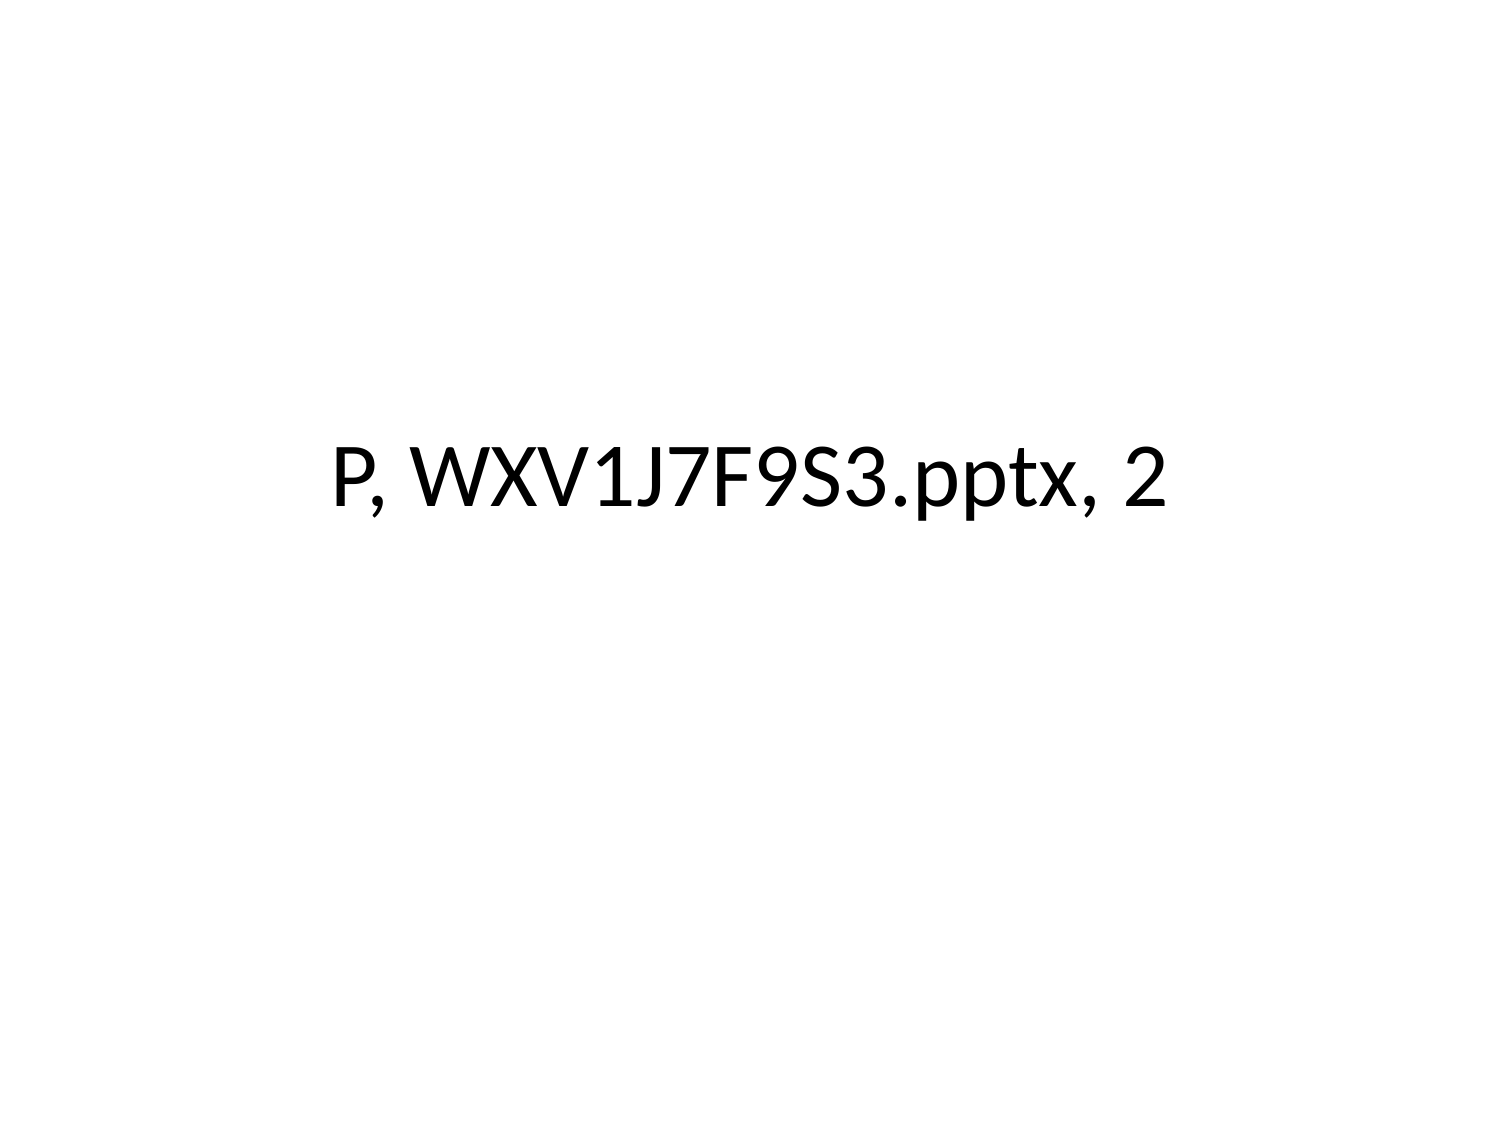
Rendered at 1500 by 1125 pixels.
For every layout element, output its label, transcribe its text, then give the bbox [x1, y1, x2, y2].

title P, WXV1J7F9S3.pptx, 2 [112, 349, 1388, 591]
